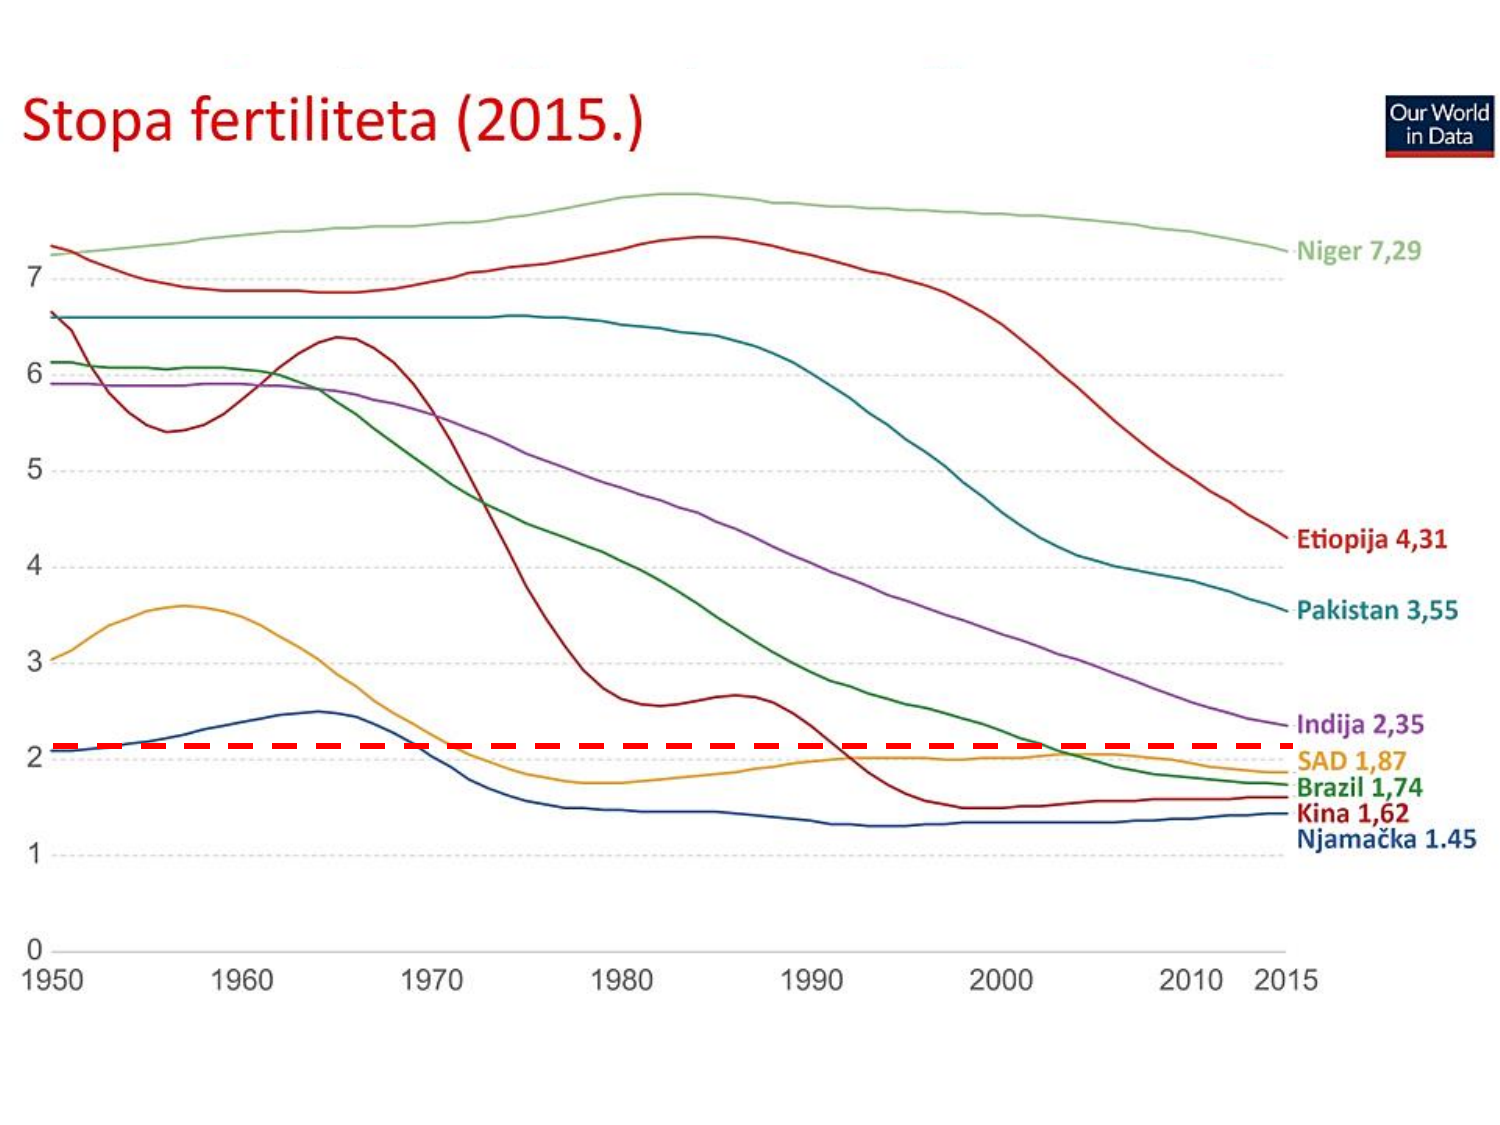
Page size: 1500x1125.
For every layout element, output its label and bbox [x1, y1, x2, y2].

picture [0, 54, 1500, 1023]
